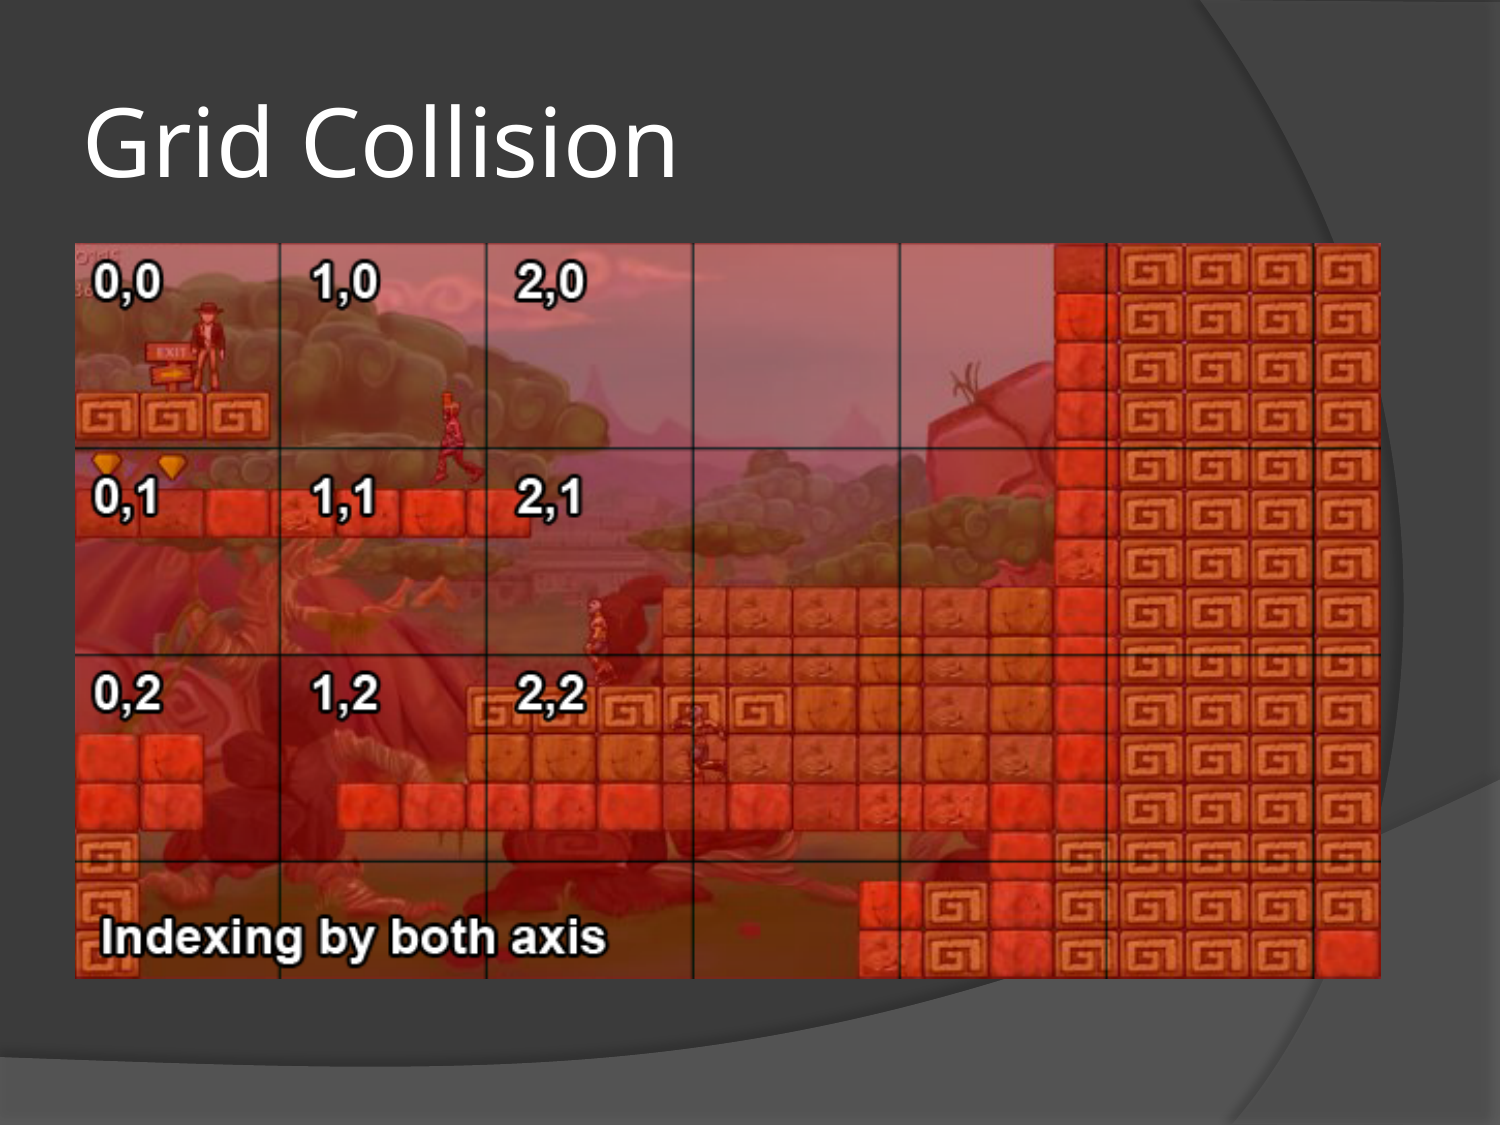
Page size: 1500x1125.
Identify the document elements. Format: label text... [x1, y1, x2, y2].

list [74, 243, 1381, 979]
title Grid Collision [75, 45, 1300, 233]
